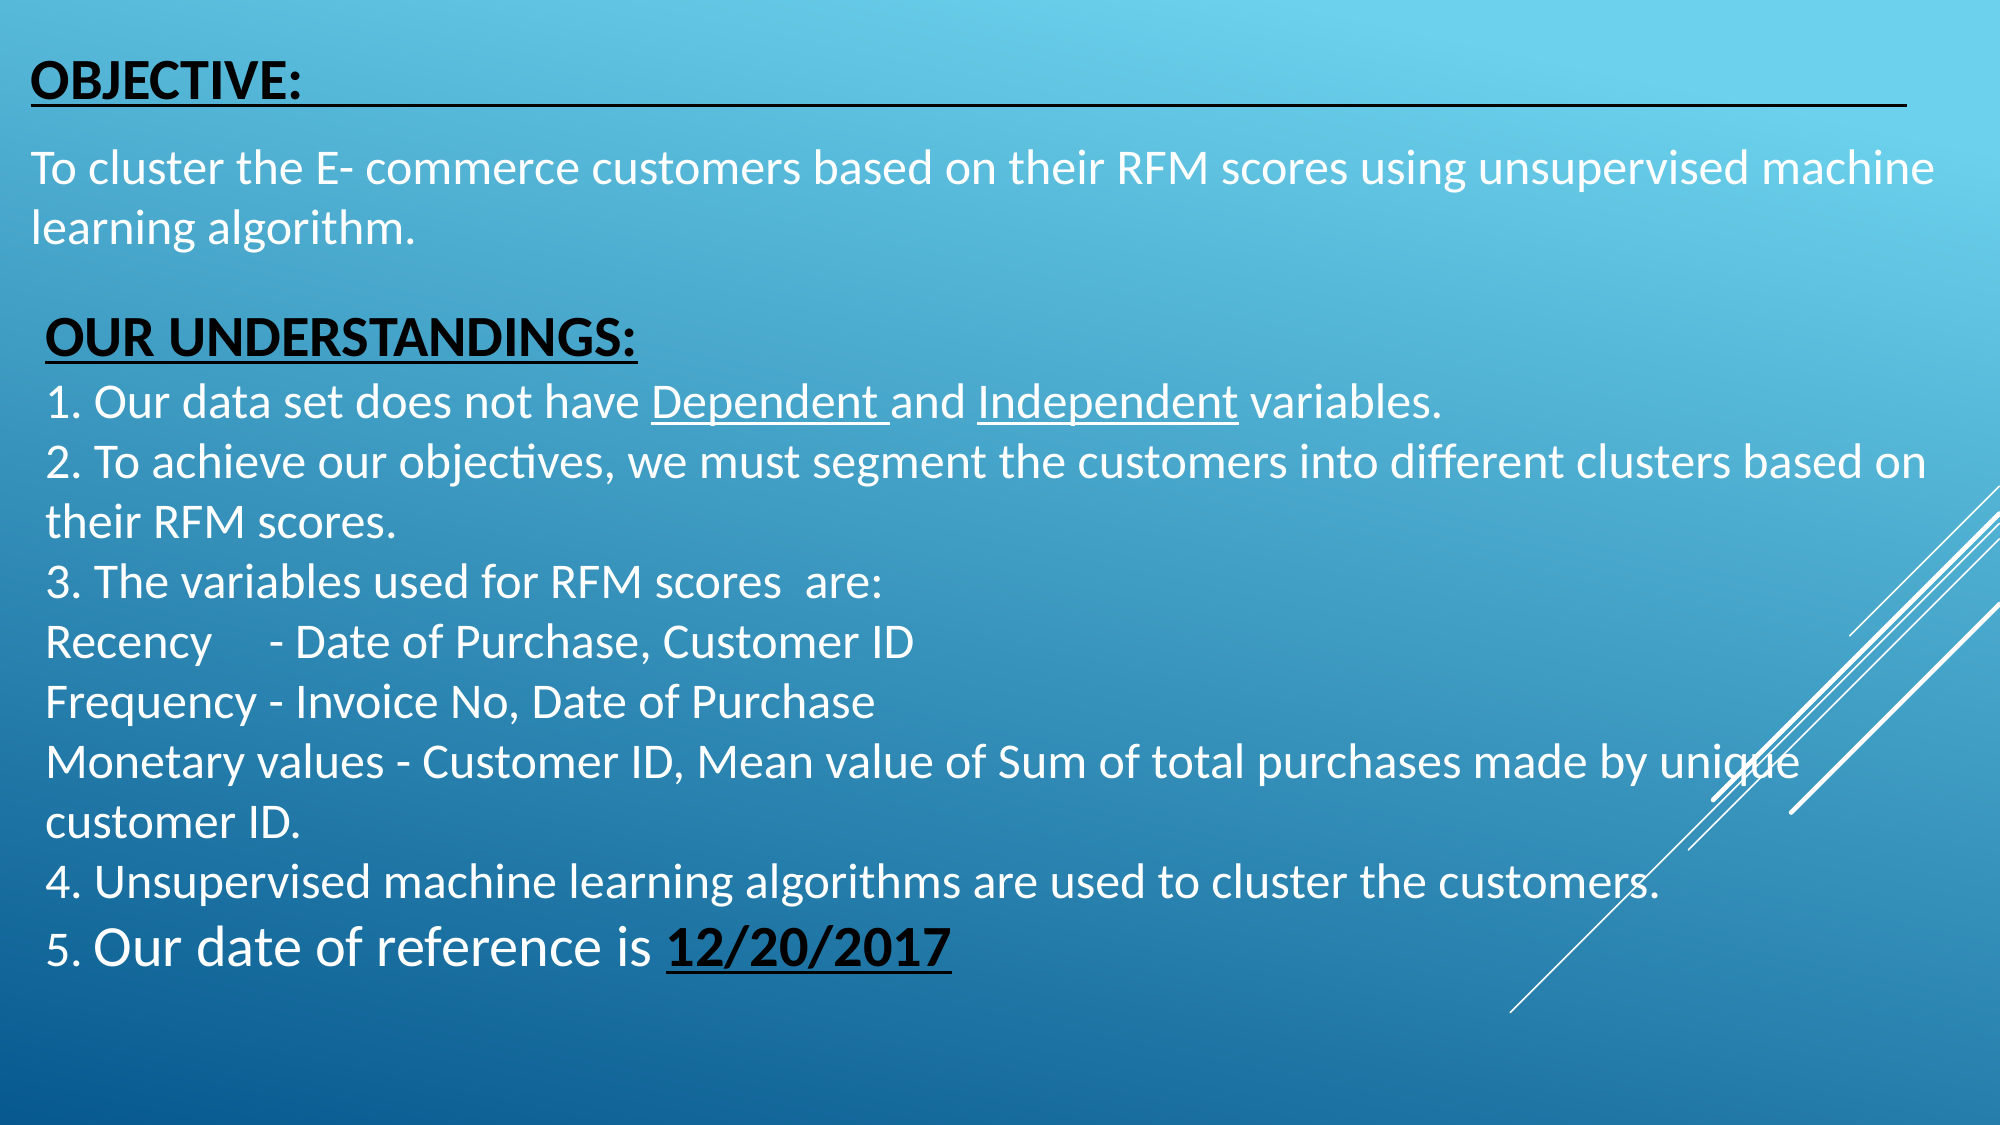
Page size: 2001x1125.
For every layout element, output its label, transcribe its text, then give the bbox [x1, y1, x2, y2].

list OBJECTIVE: To cluster the E- commerce customers based on their RFM scores using unsupervised machine learning algorithm. [15, 12, 1988, 283]
title OUR UNDERSTANDINGS: 1. Our data set does not have Dependent and Independent variables. 2. To achieve our objectives, we must segment the customers into different clusters based on their RFM scores. 3. The variables used for RFM scores are: Recency - Date of Purchase, Customer ID Frequency - Invoice No, Date of Purchase Monetary values - Customer ID, Mean value of Sum of total purchases made by unique customer ID. 4. Unsupervised machine learning algorithms are used to cluster the customers. 5. Our date of reference is 12/20/2017 [30, 283, 1988, 1115]
